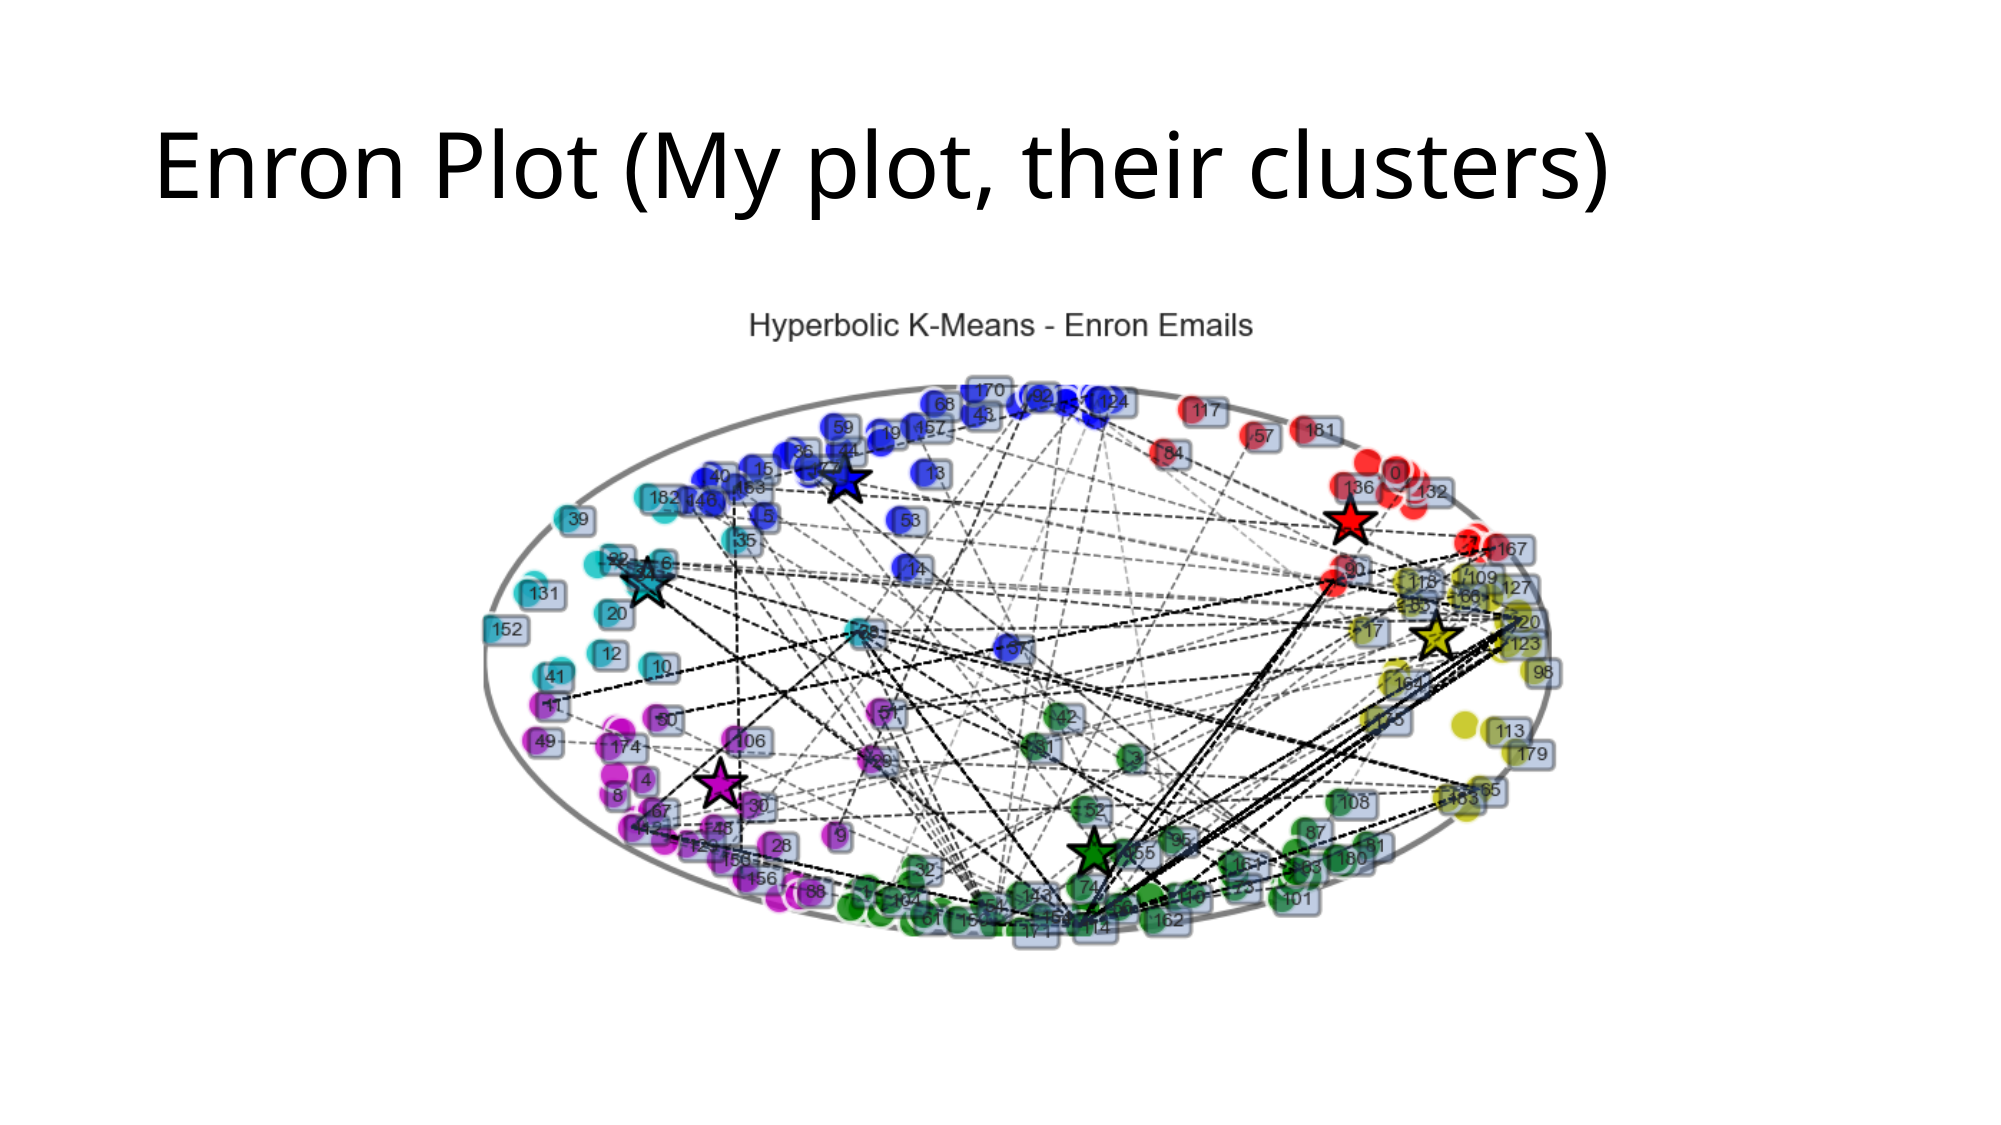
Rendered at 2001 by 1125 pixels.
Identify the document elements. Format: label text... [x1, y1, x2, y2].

title Enron Plot (My plot, their clusters) [137, 59, 1863, 278]
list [312, 299, 1688, 1014]
